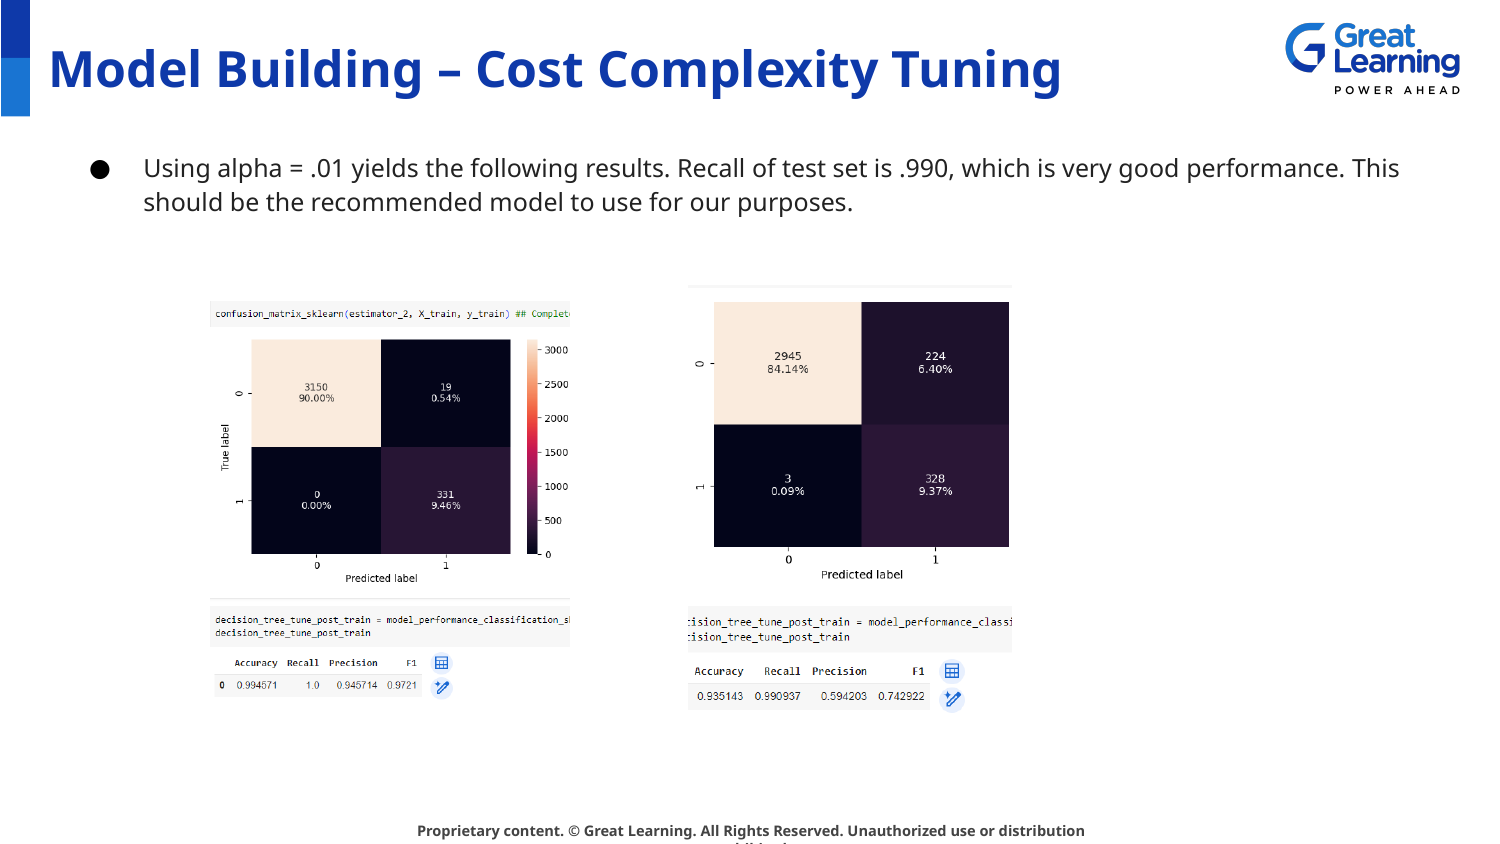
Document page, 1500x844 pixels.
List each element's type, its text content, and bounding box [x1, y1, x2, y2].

title Model Building – Cost Complexity Tuning [33, 22, 1431, 117]
picture [1258, 11, 1487, 106]
picture [210, 301, 570, 702]
picture [688, 285, 1012, 718]
text_box Using alpha = .01 yields the following results. Recall of test set is .990, which is very good performance. This should be the recommended model to use for our purposes. [53, 132, 1431, 232]
